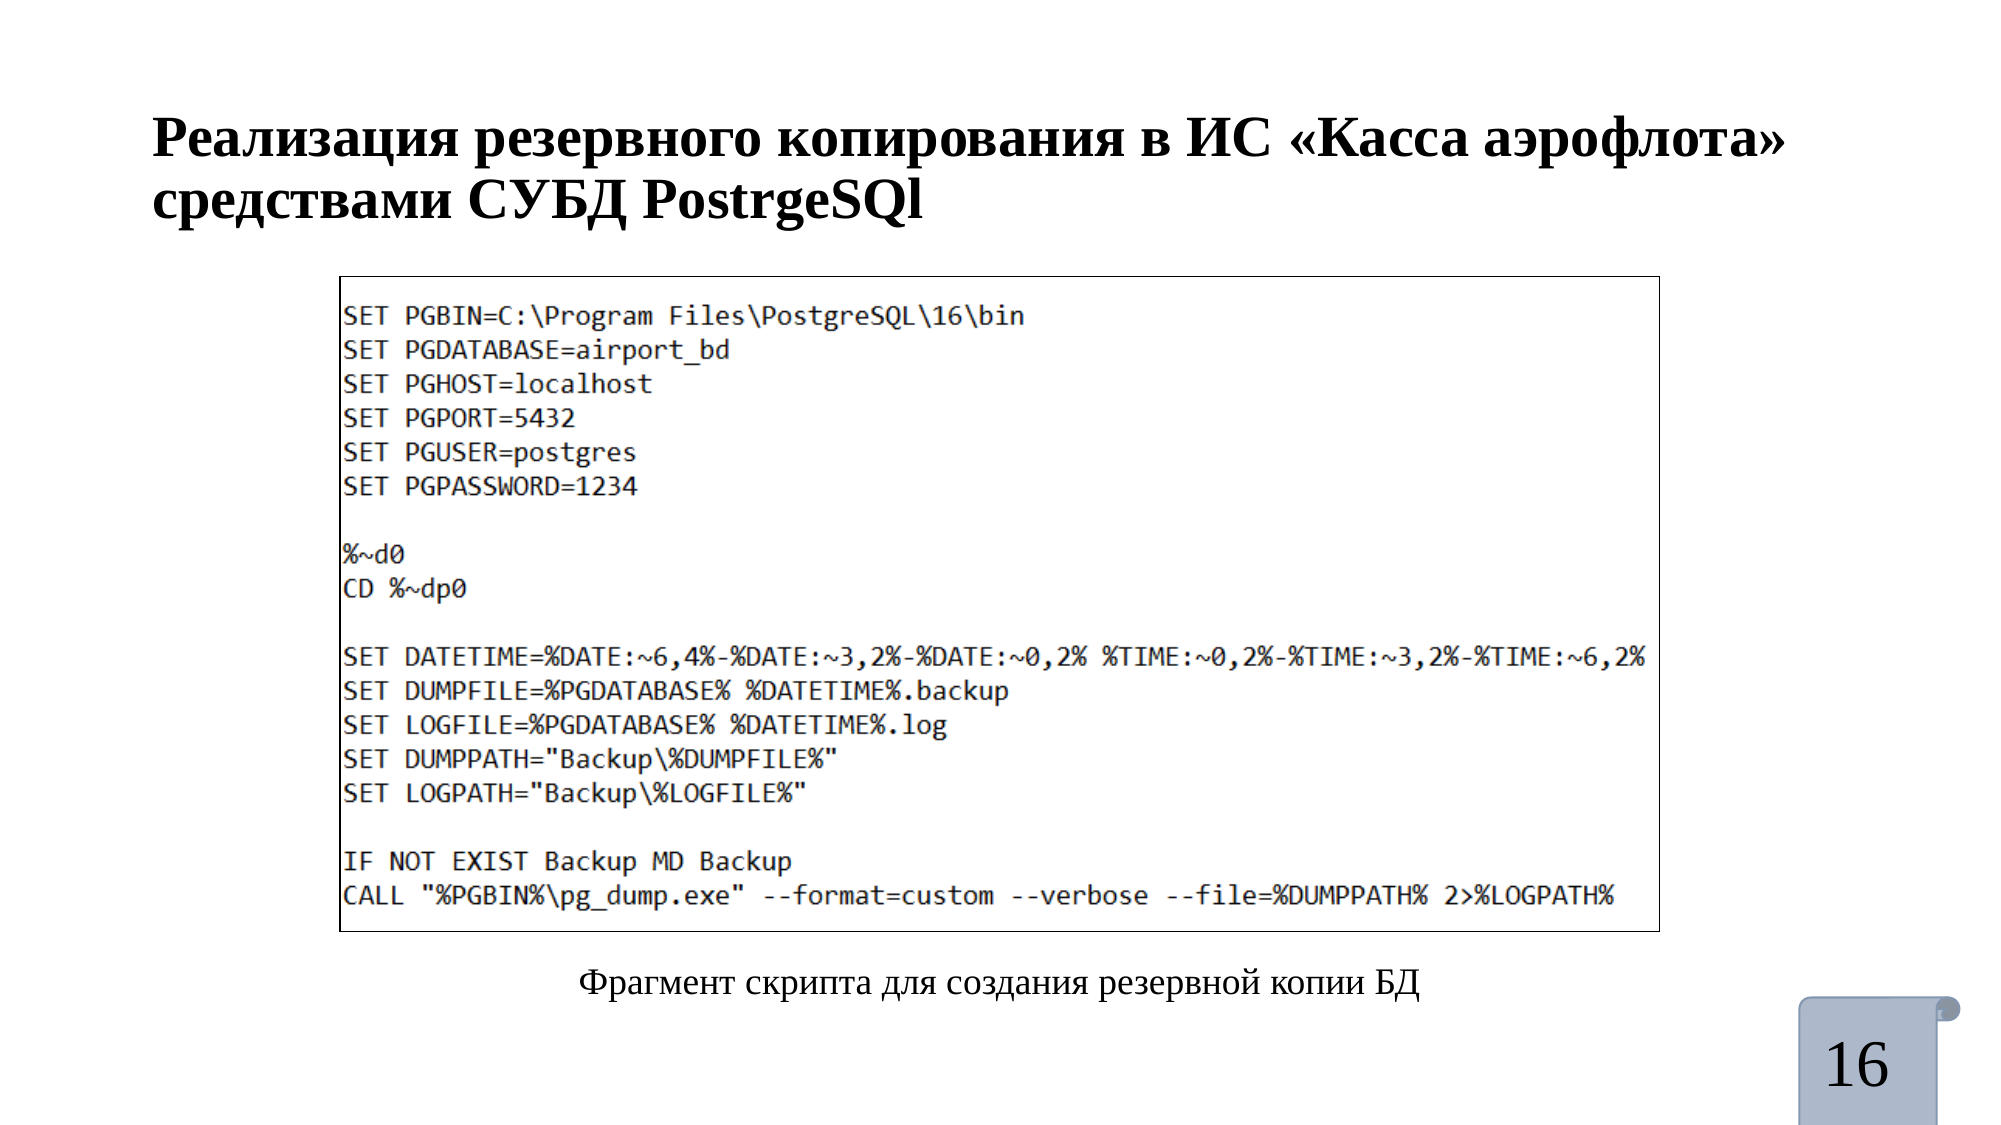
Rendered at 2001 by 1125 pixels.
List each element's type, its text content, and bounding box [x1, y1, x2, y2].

slide_number 16 [1455, 1030, 1906, 1090]
text_box [1798, 996, 1961, 1125]
picture [340, 277, 1659, 931]
text_box Фрагмент скрипта для создания резервной копии БД [563, 949, 1436, 1010]
title Реализация резервного копирования в ИС «Касса аэрофлота» средствами СУБД PostrgeSQl [137, 59, 1863, 278]
